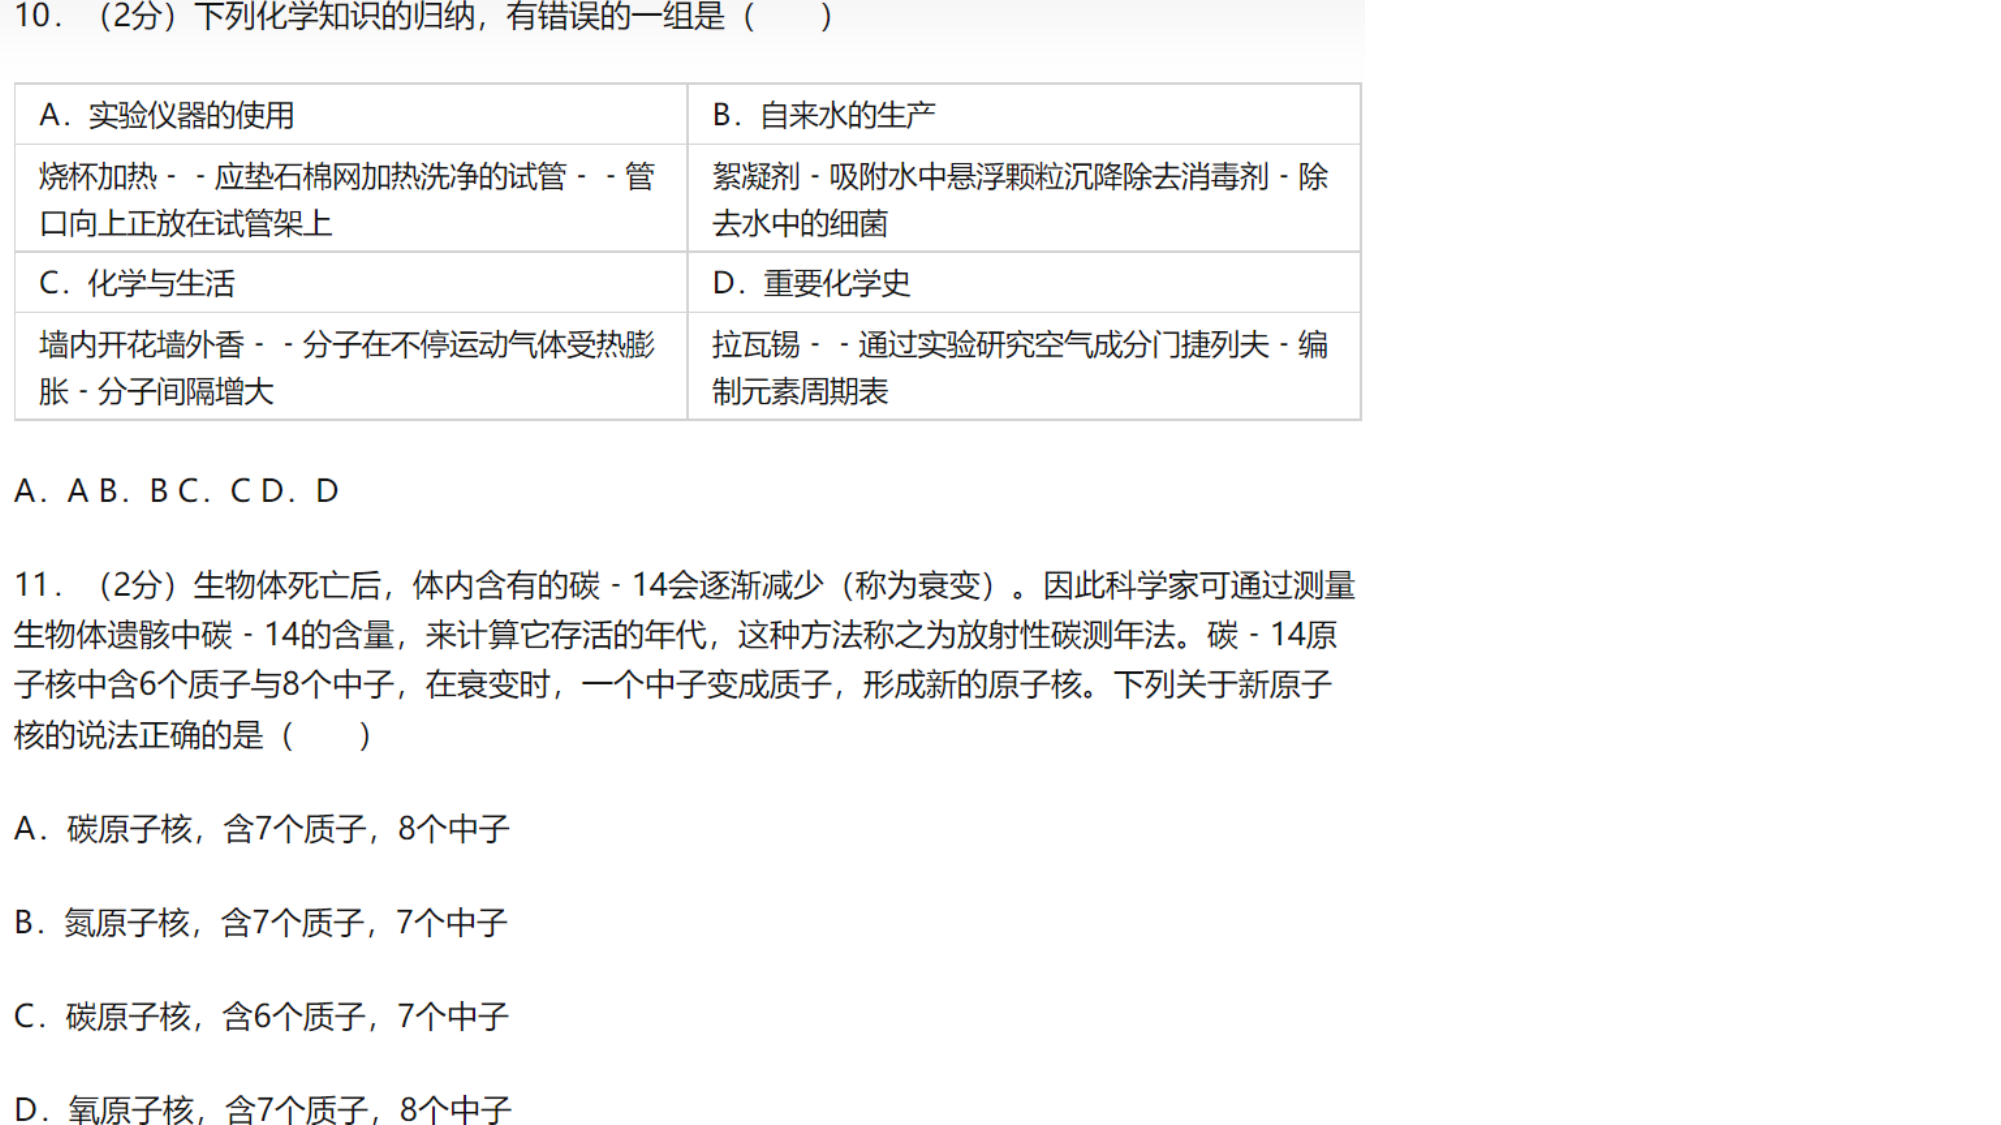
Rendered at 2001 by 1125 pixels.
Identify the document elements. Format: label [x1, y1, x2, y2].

picture [0, 0, 1365, 1125]
